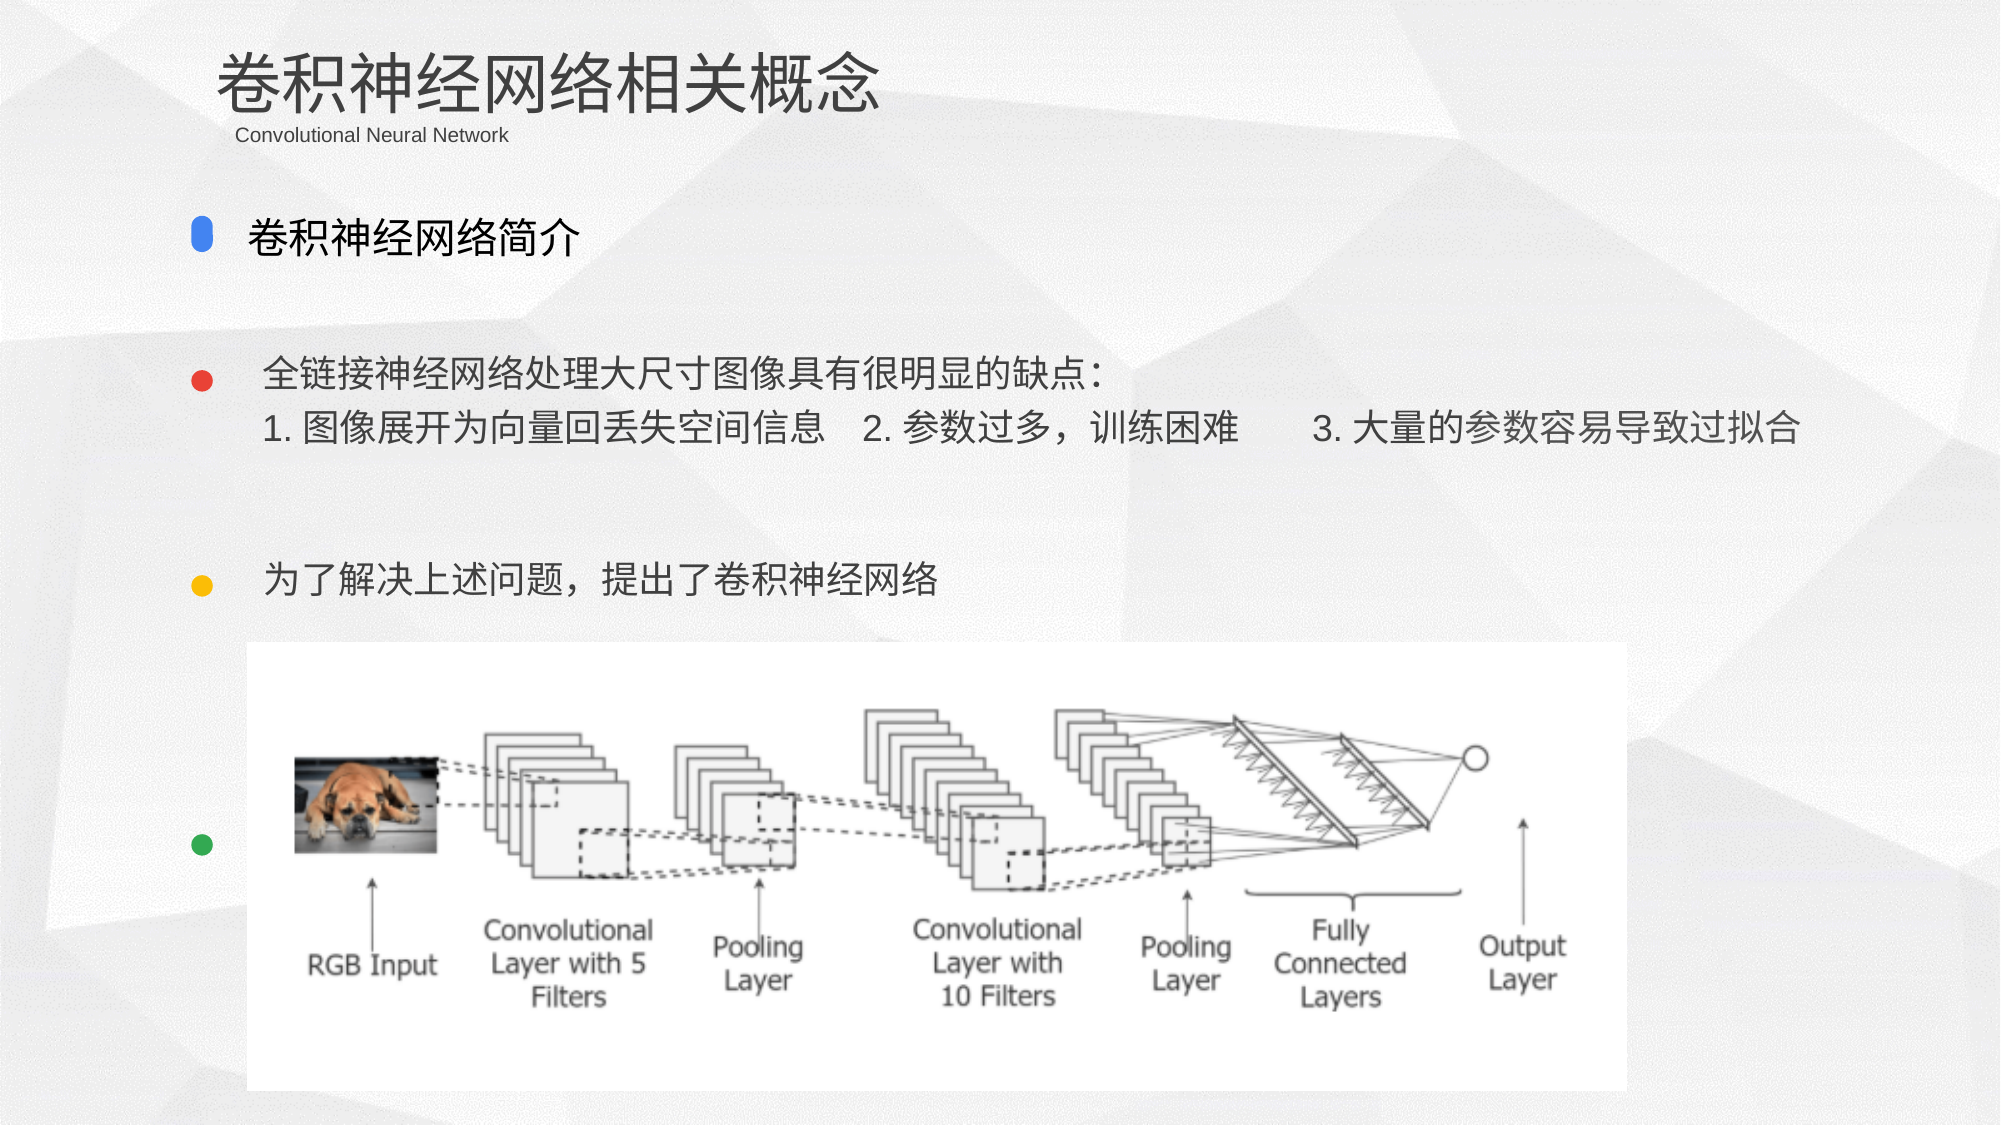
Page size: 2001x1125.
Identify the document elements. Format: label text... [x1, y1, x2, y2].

text_box 全链接神经网络处理大尺寸图像具有很明显的缺点： 1.图像展开为向量回丢失空间信息 2.参数过多，训练困难 3.大量的参数容易导致过拟合 [247, 334, 1895, 511]
text_box 卷积神经网络简介 [232, 204, 638, 270]
picture [0, 0, 2001, 1125]
text_box [190, 833, 214, 857]
text_box [190, 369, 214, 393]
text_box [190, 574, 214, 598]
text_box [190, 214, 214, 254]
text_box 为了解决上述问题，提出了卷积神经网络 [248, 539, 1709, 608]
text_box Convolutional Neural Network [220, 108, 871, 154]
text_box 卷积神经网络相关概念 [200, 34, 1000, 130]
